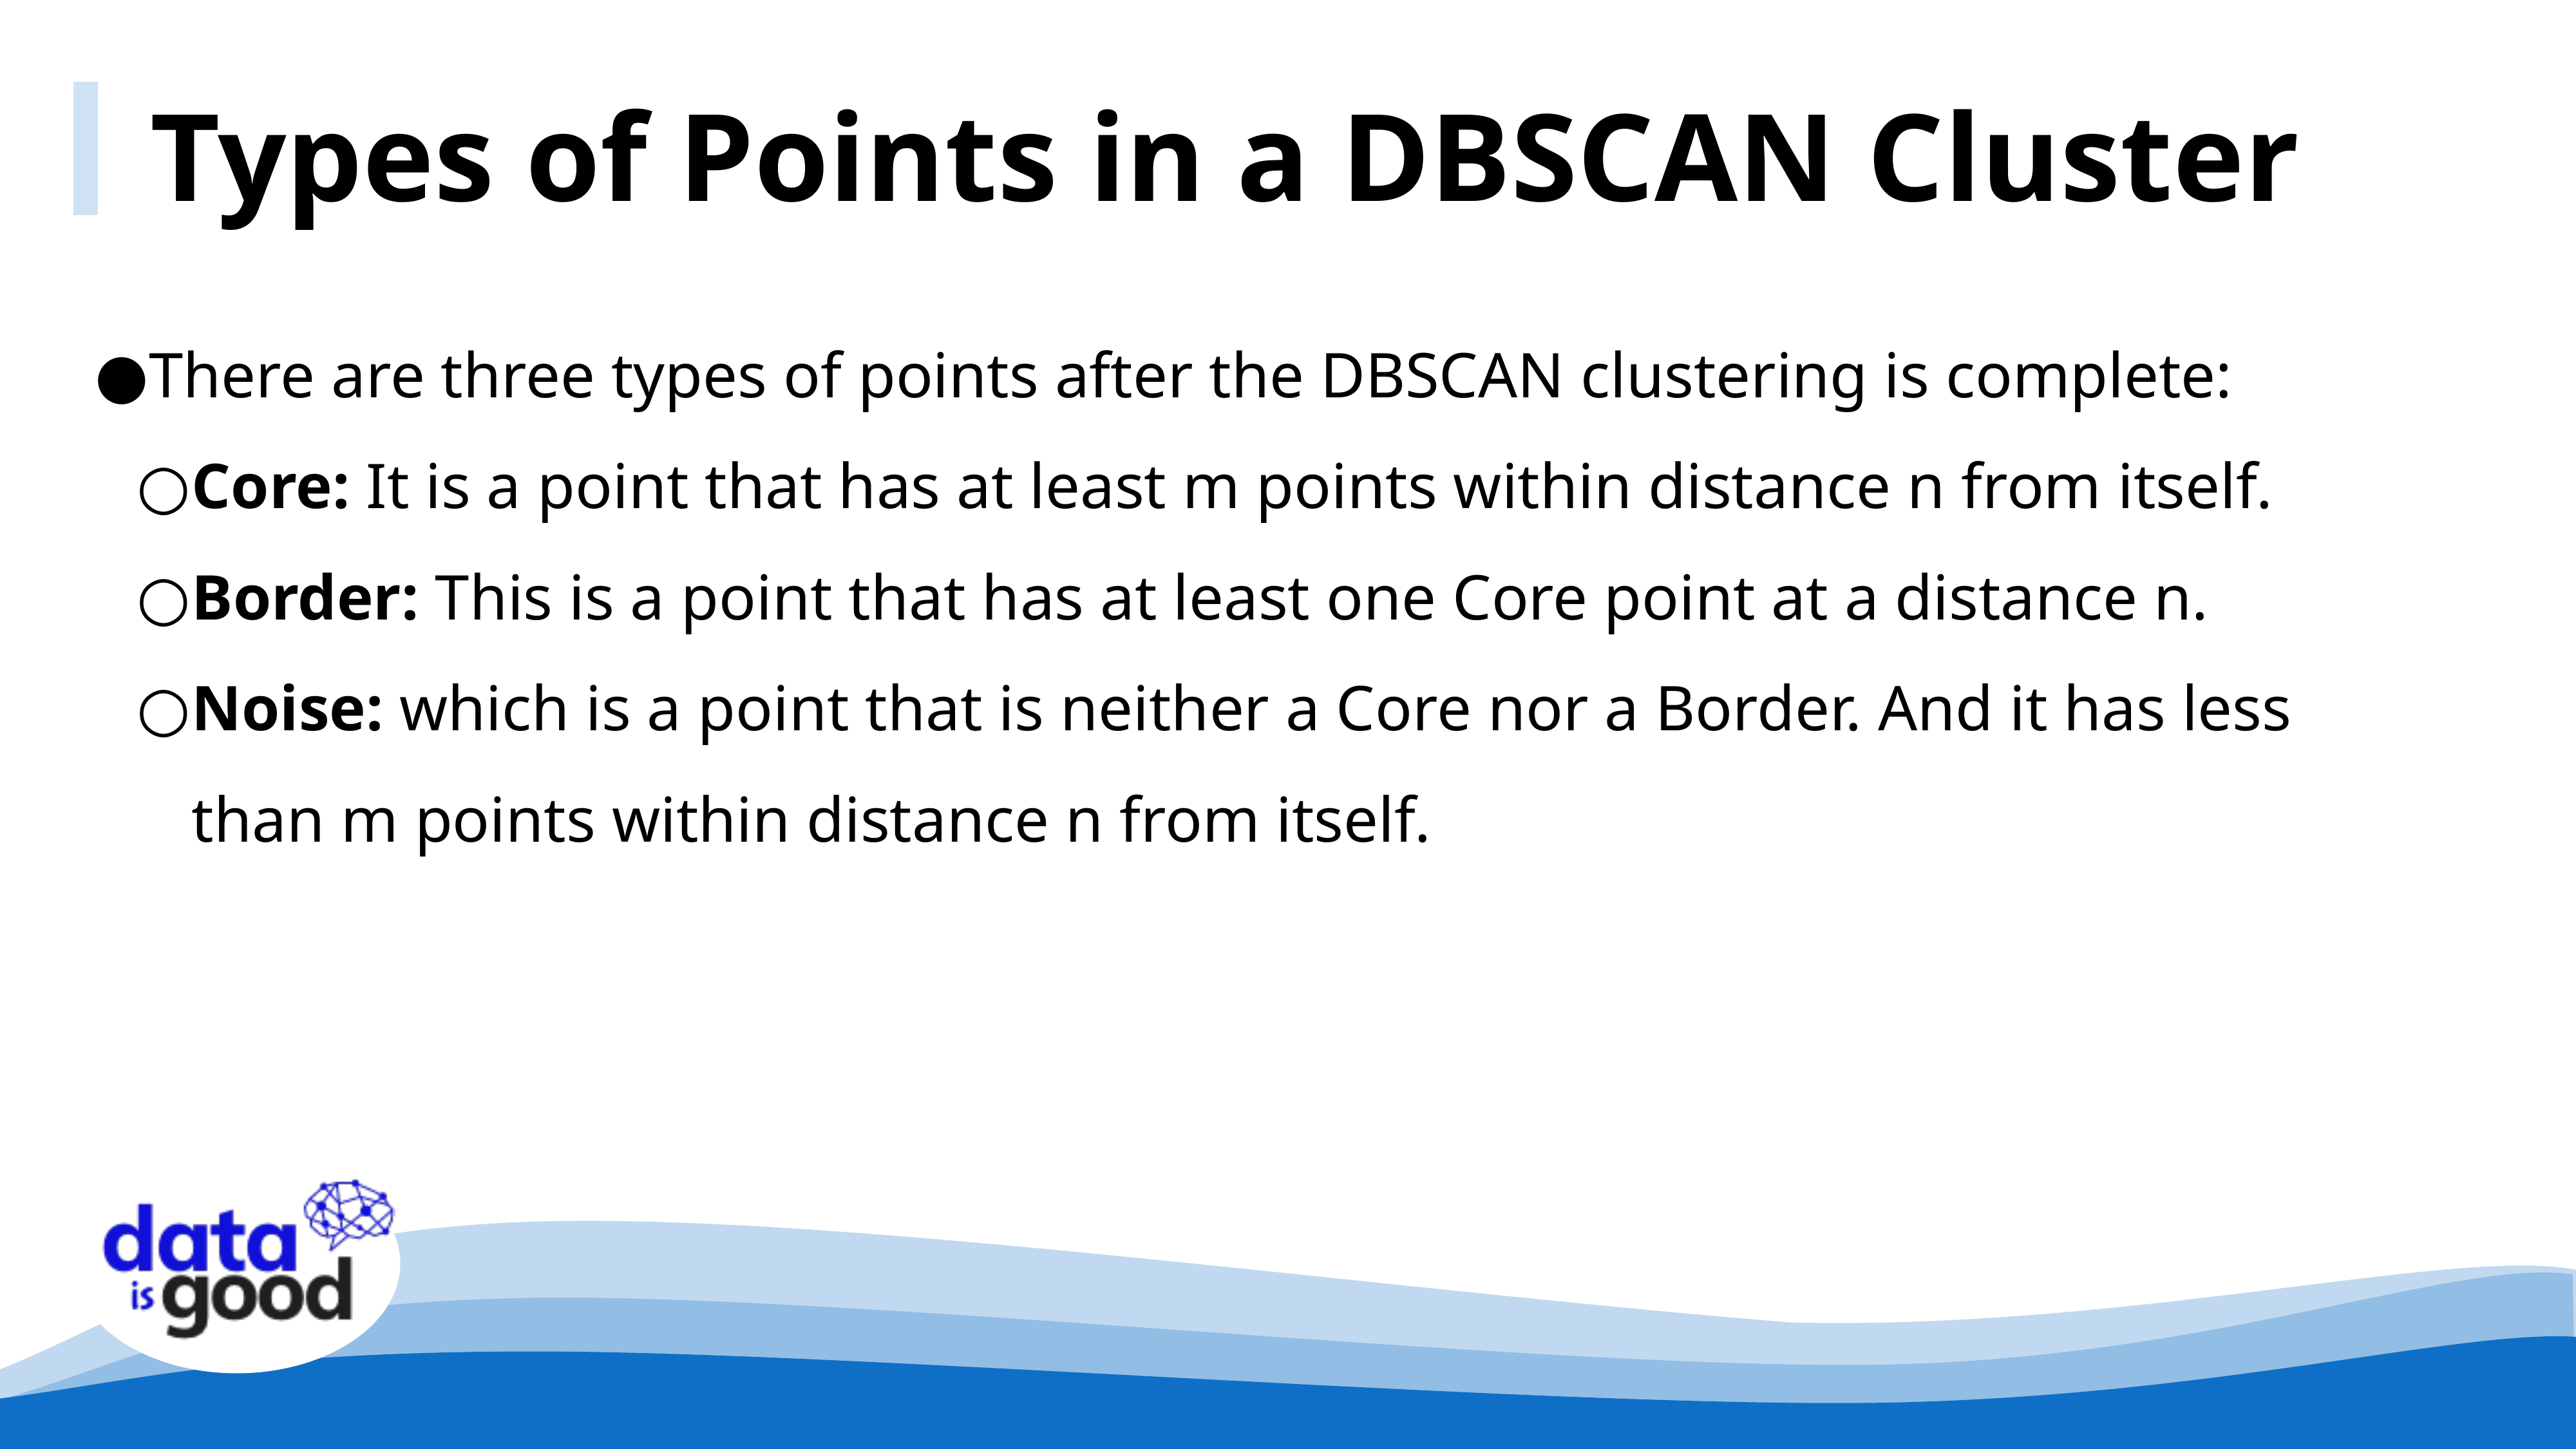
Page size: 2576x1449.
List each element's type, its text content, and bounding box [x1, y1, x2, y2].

text_box Types of Points in a DBSCAN Cluster [145, 75, 2533, 231]
picture [101, 1177, 395, 1381]
text_box There are three types of points after the DBSCAN clustering is complete: Core: It is a point that has at least m points within distance n from itself. Border: This is a point that has at least one Core point at a distance n. Noise: which is a point that is neither a Core nor a Border. And it has less than m points within distance n from itself. [85, 289, 2396, 1002]
